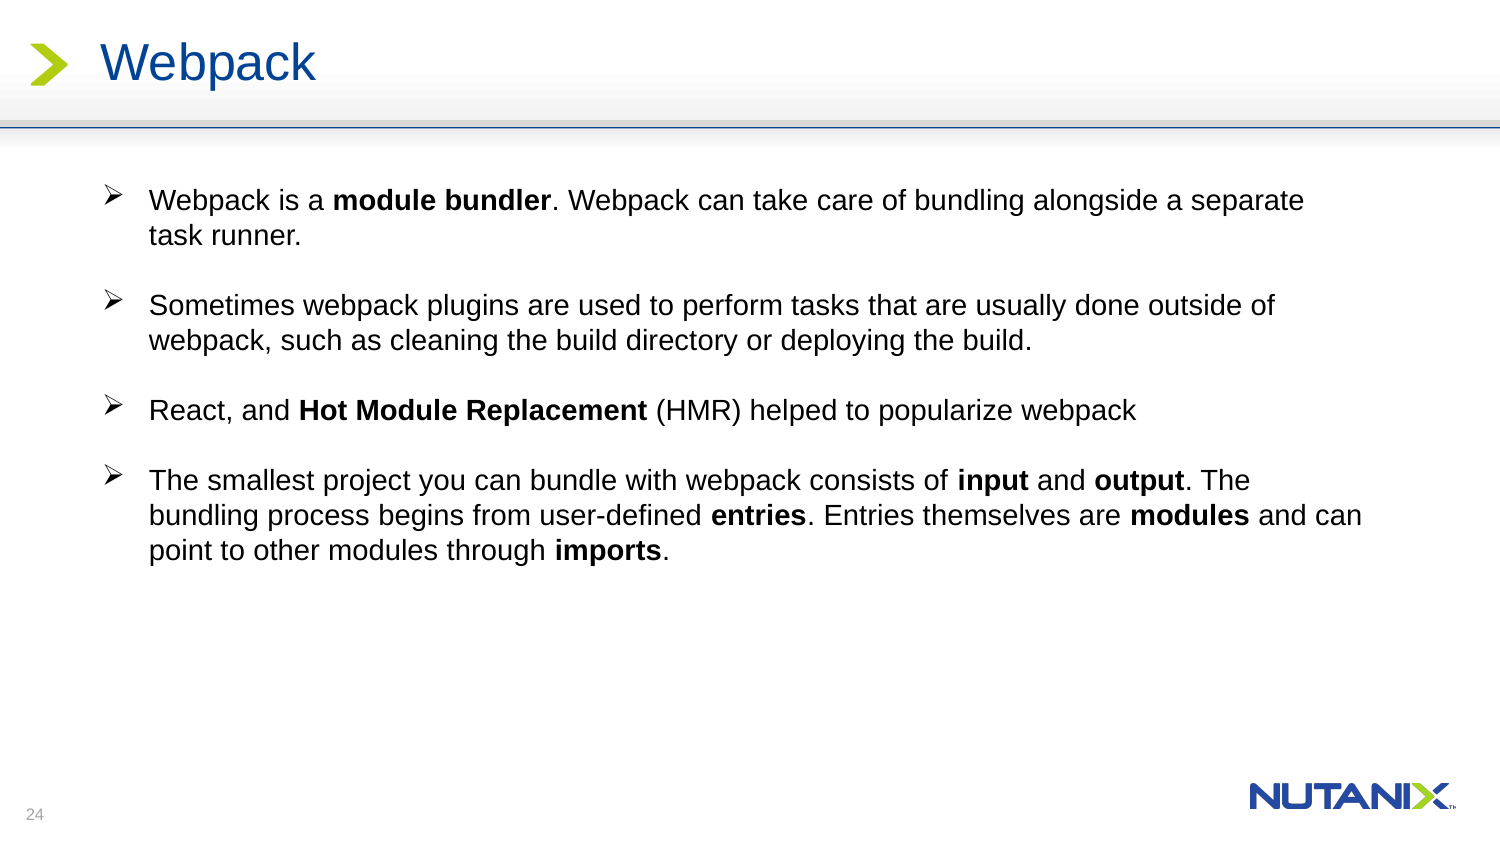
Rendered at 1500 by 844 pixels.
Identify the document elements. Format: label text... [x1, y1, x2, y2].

title Webpack [87, 31, 1451, 99]
text_box Webpack is a module bundler. Webpack can take care of bundling alongside a separate task runner. Sometimes webpack plugins are used to perform tasks that are usually done outside of webpack, such as cleaning the build directory or deploying the build. React, and Hot Module Replacement (HMR) helped to popularize webpack The smallest project you can bundle with webpack consists of input and output. The bundling process begins from user-defined entries. Entries themselves are modules and can point to other modules through imports. [87, 174, 1381, 574]
picture [1250, 783, 1456, 809]
